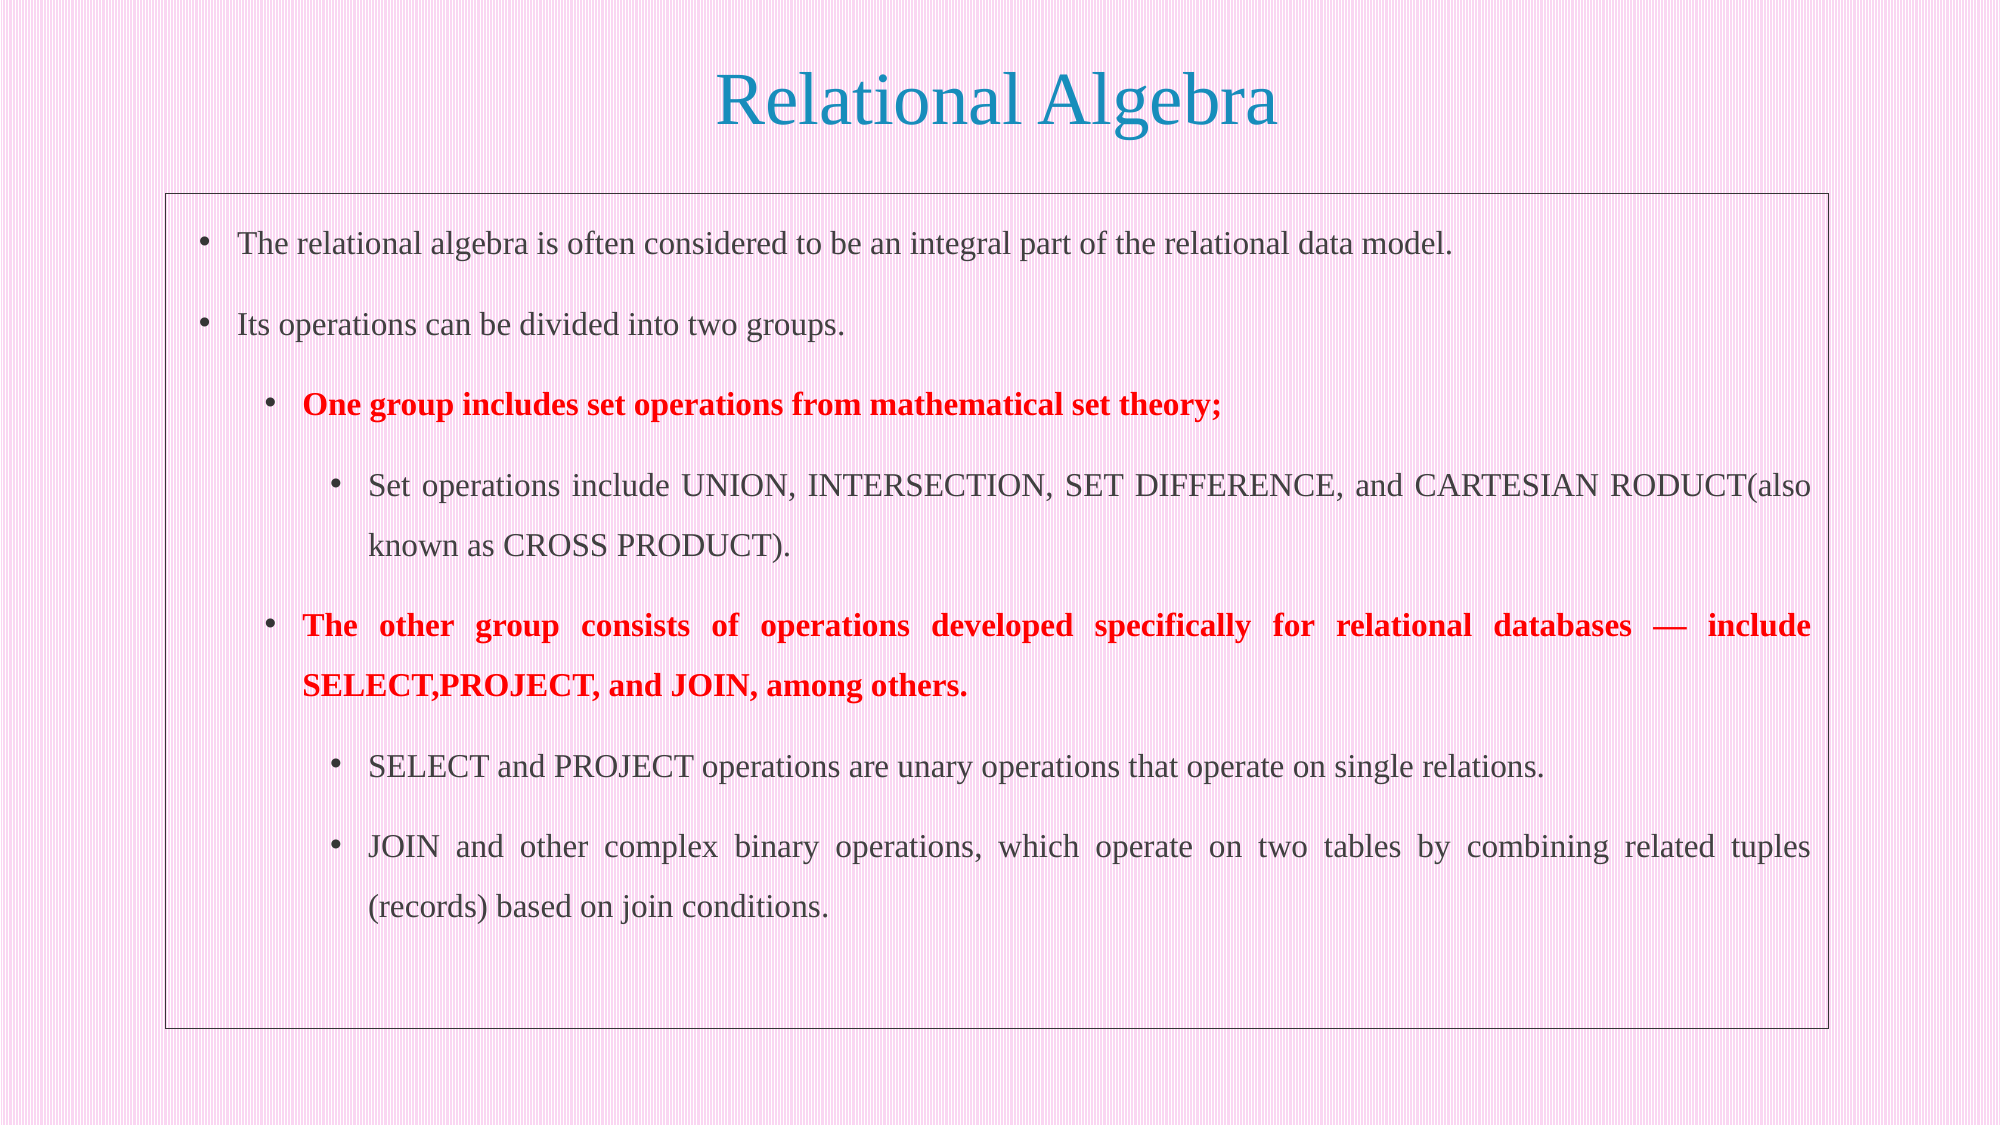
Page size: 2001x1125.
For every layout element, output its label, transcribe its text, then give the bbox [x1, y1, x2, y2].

list The relational algebra is often considered to be an integral part of the relational data model. Its operations can be divided into two groups. One group includes set operations from mathematical set theory; Set operations include UNION, INTERSECTION, SET DIFFERENCE, and CARTESIAN RODUCT(also known as CROSS PRODUCT). The other group consists of operations developed specifically for relational databases — include SELECT,PROJECT, and JOIN, among others. SELECT and PROJECT operations are unary operations that operate on single relations. JOIN and other complex binary operations, which operate on two tables by combining related tuples (records) based on join conditions. [165, 193, 1829, 1029]
title Relational Algebra [165, 41, 1829, 193]
